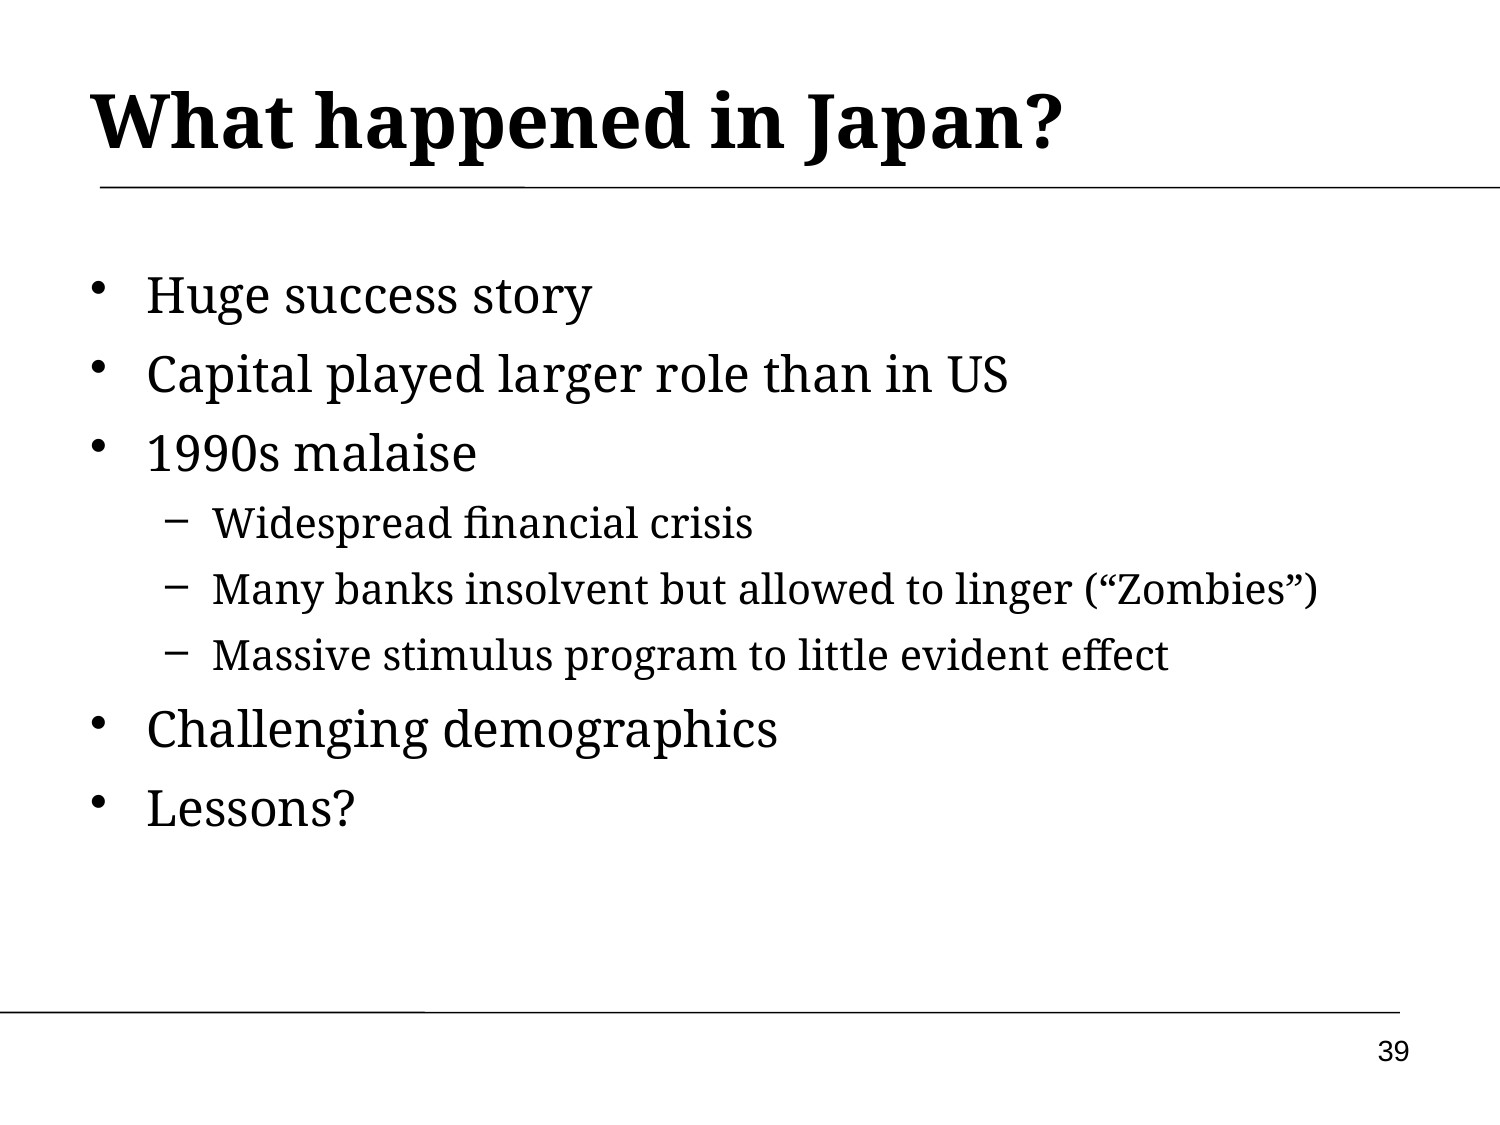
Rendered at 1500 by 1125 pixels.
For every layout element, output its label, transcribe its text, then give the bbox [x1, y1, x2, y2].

list Huge success story Capital played larger role than in US 1990s malaise Widespread financial crisis Many banks insolvent but allowed to linger (“Zombies”) Massive stimulus program to little evident effect Challenging demographics Lessons? [74, 262, 1376, 1006]
title What happened in Japan? [74, 49, 1426, 188]
slide_number 39 [1074, 1024, 1426, 1103]
